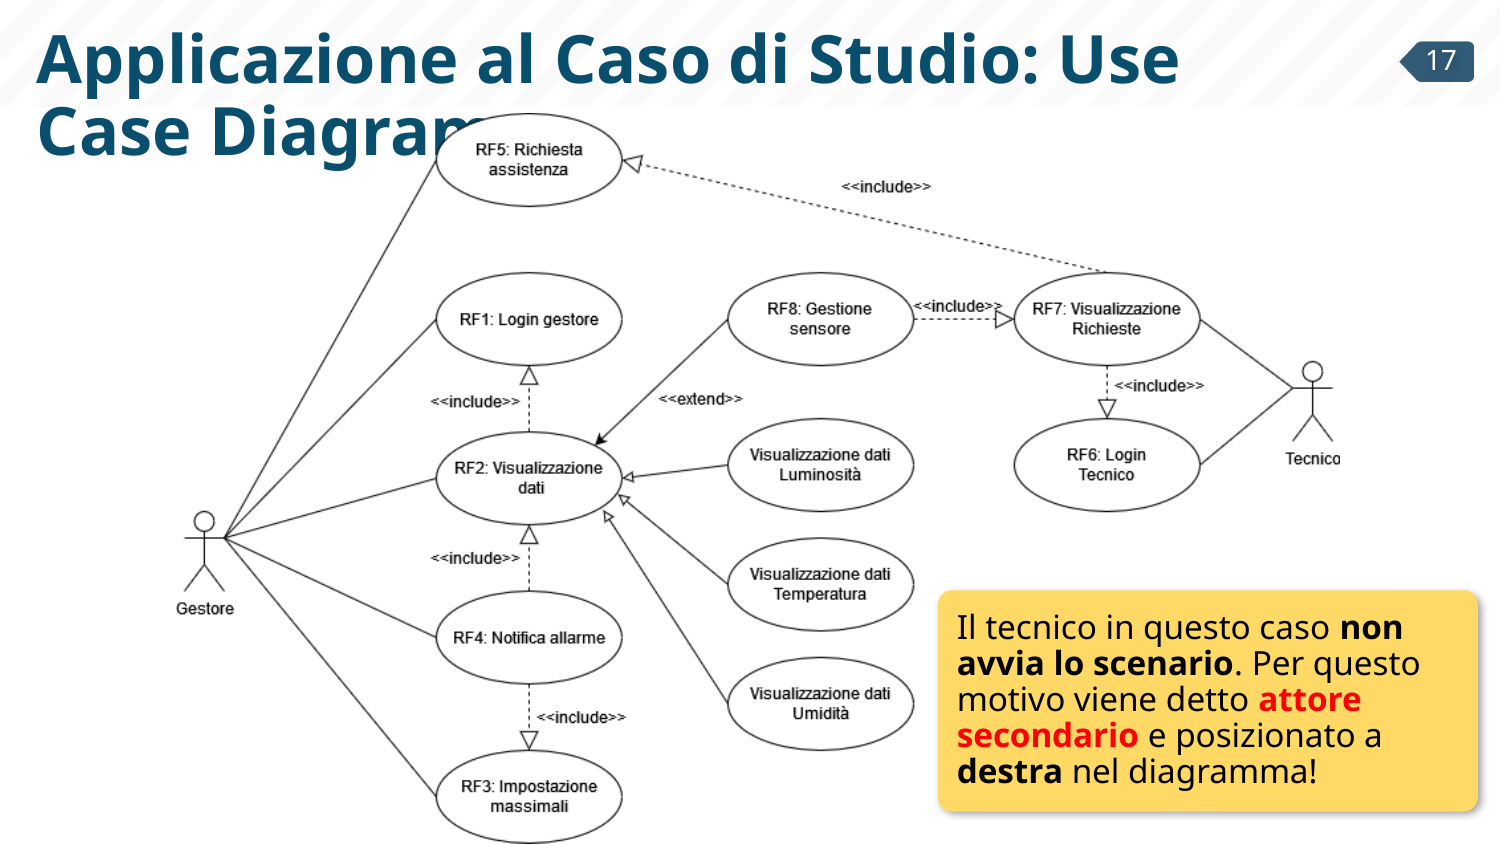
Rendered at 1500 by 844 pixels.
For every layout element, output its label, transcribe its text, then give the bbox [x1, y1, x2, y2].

text_box Il tecnico in questo caso non avvia lo scenario. Per questo motivo viene detto attore secondario e posizionato a destra nel diagramma! [1340, 590, 1478, 812]
picture [0, 0, 1500, 107]
picture [176, 113, 1340, 844]
title Applicazione al Caso di Studio: Use Case Diagram [22, 18, 1351, 89]
